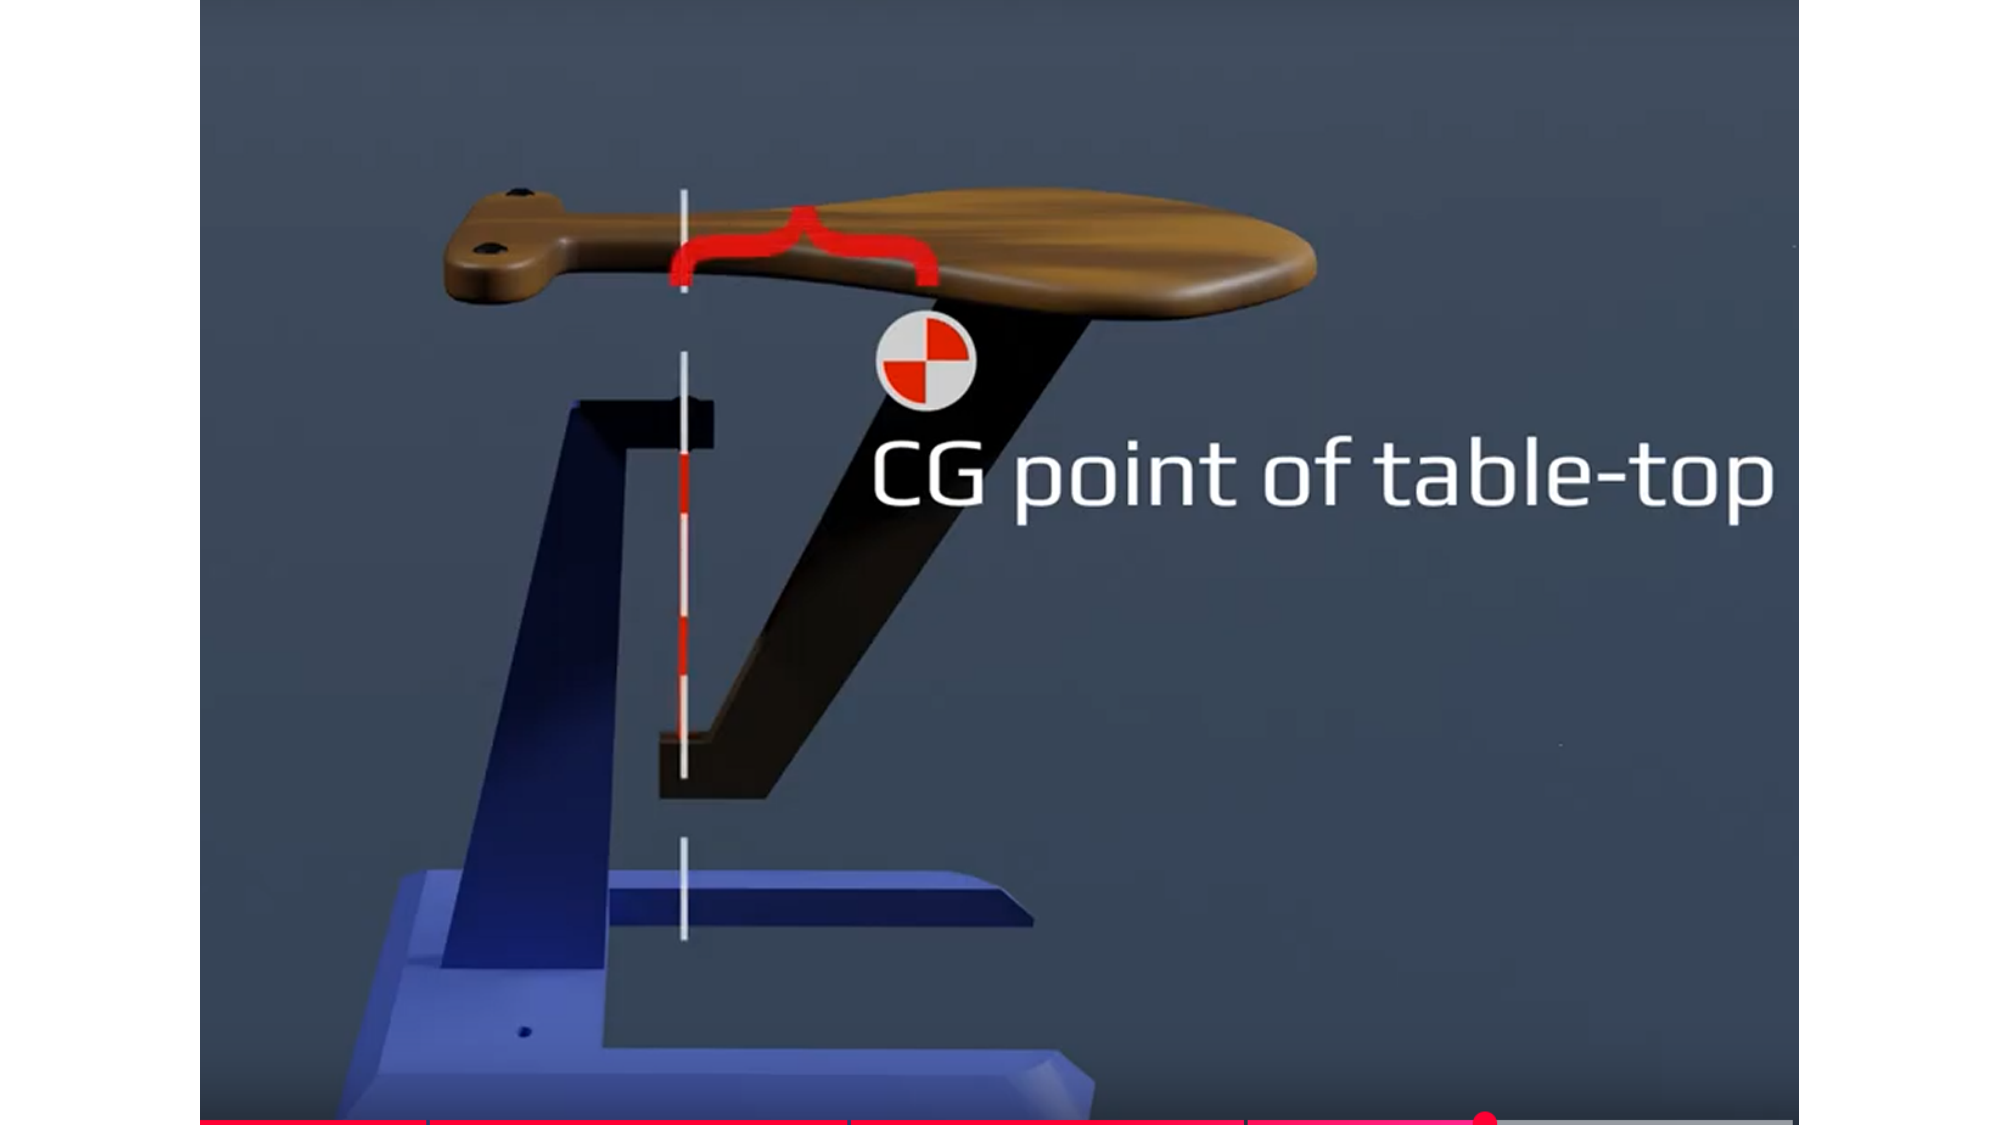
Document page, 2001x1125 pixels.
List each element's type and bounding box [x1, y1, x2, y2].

picture [200, 0, 1800, 1125]
